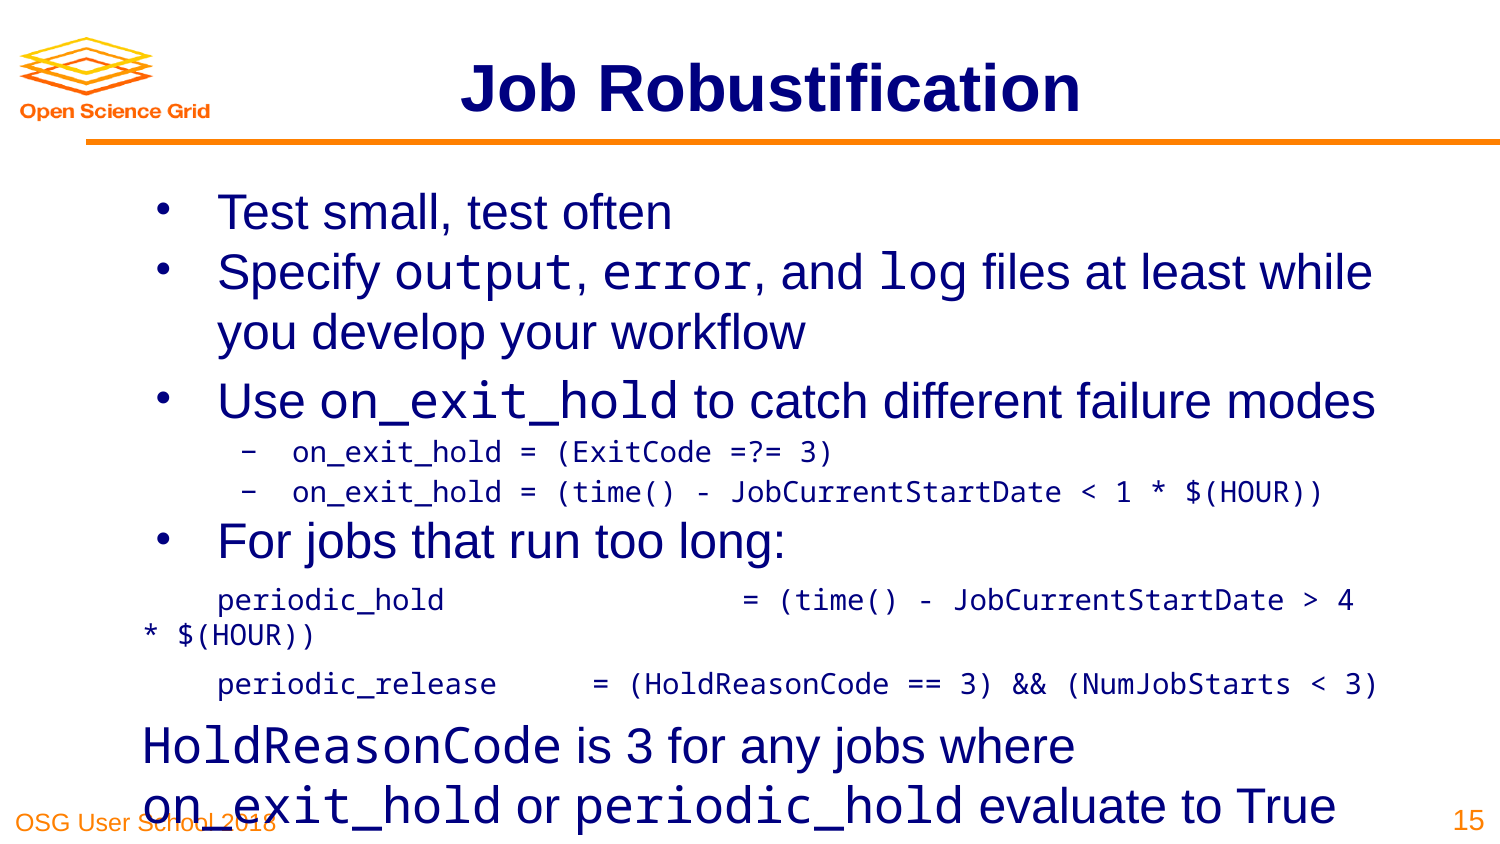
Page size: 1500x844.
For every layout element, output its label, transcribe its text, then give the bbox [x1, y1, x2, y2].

picture [0, 20, 201, 134]
title Job Robustification [201, 14, 1342, 155]
list Test small, test often Specify output, error, and log files at least while you develop your workflow Use on_exit_hold to catch different failure modes on_exit_hold = (ExitCode =?= 3) on_exit_hold = (time() - JobCurrentStartDate < 1 * $(HOUR)) For jobs that run too long: periodic_hold = (time() - JobCurrentStartDate > 4 * $(HOUR)) periodic_release = (HoldReasonCode == 3) && (NumJobStarts < 3) HoldReasonCode is 3 for any jobs where on_exit_hold or periodic_hold evaluate to True [127, 164, 1403, 741]
slide_number ‹#› [1431, 787, 1500, 844]
